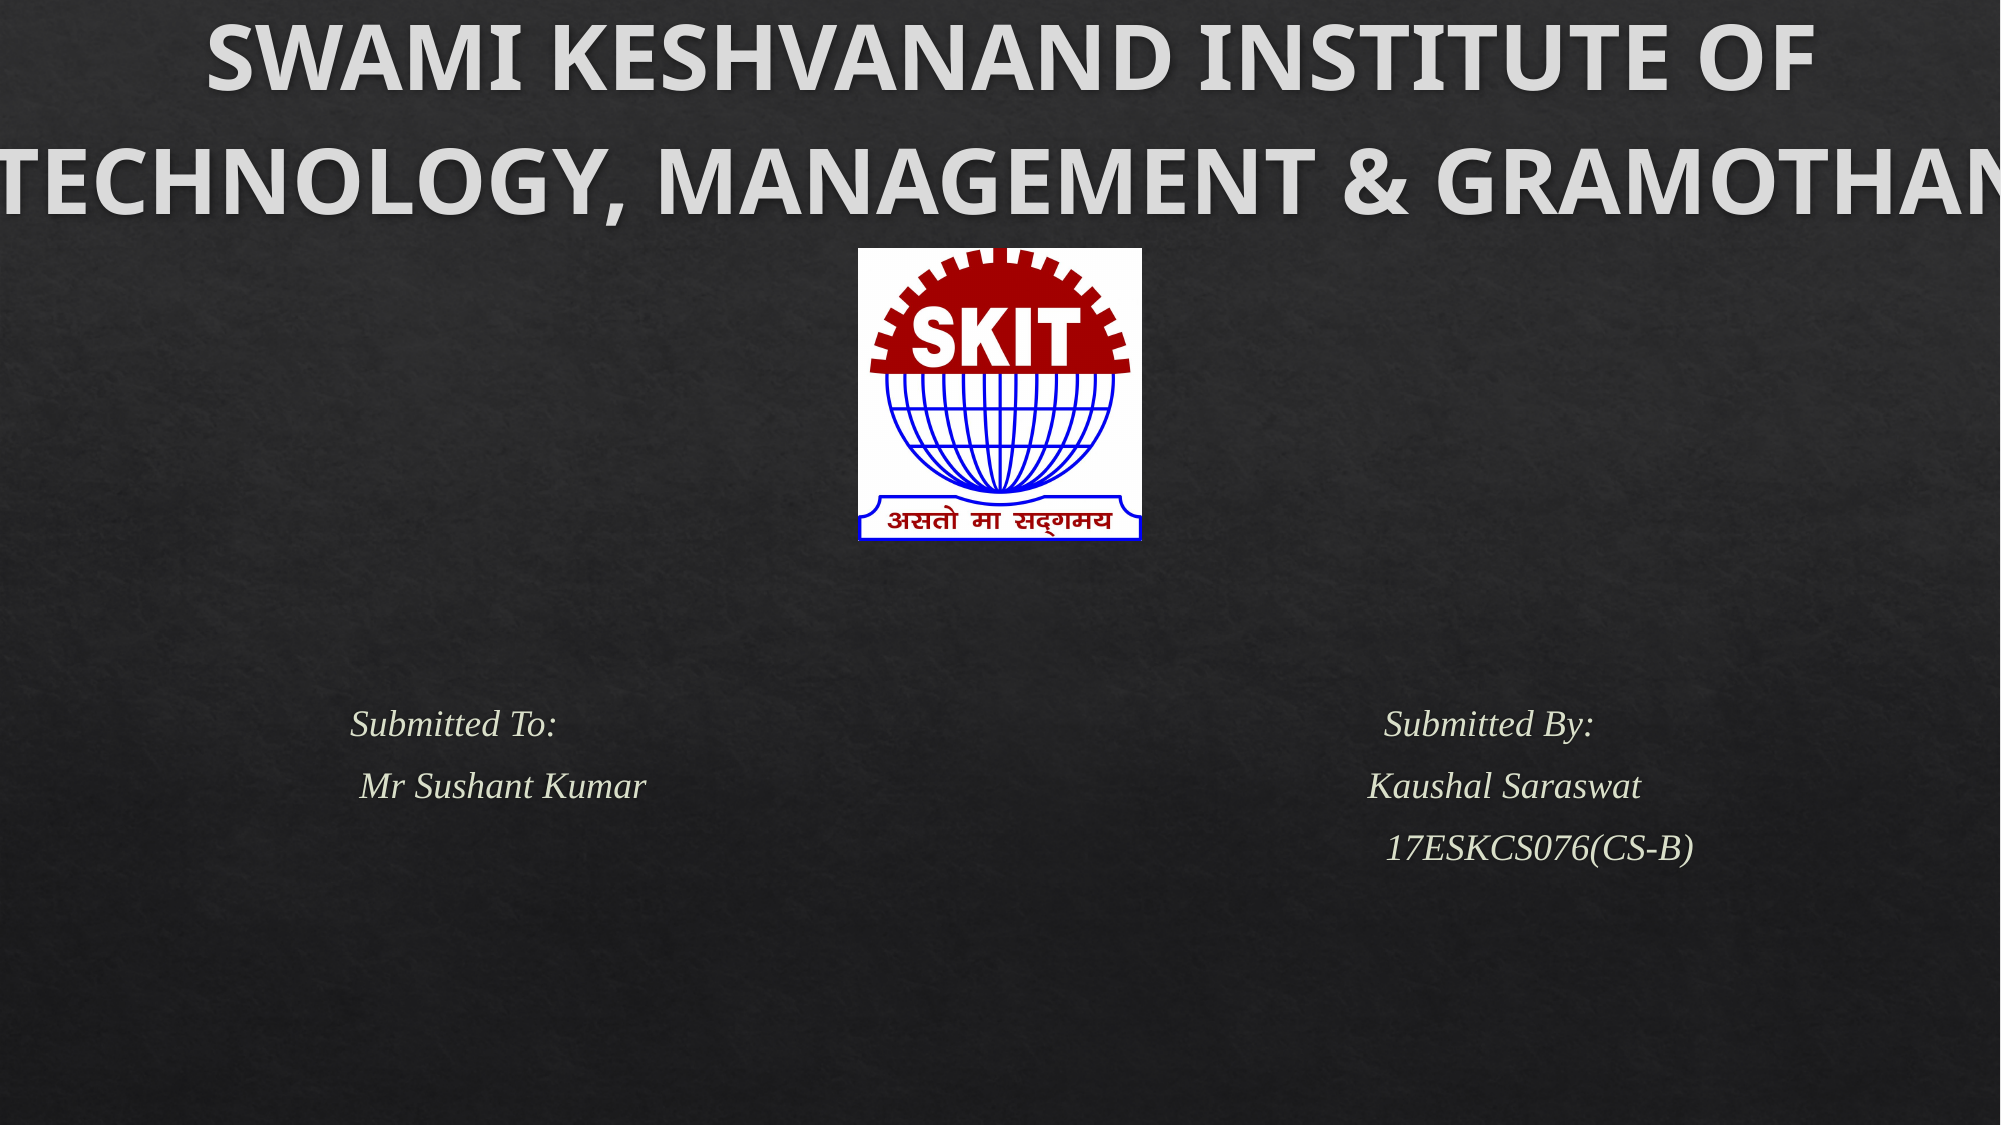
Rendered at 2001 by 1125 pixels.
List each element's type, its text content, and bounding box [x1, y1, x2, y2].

subtitle Submitted To: Submitted By: Mr Sushant Kumar Kaushal Saraswat 17ESKCS076(CS-B) [334, 562, 1750, 1056]
picture [857, 248, 1142, 541]
title SWAMI KESHVANAND INSTITUTE OF TECHNOLOGY, MANAGEMENT & GRAMOTHAN [0, 0, 2000, 249]
